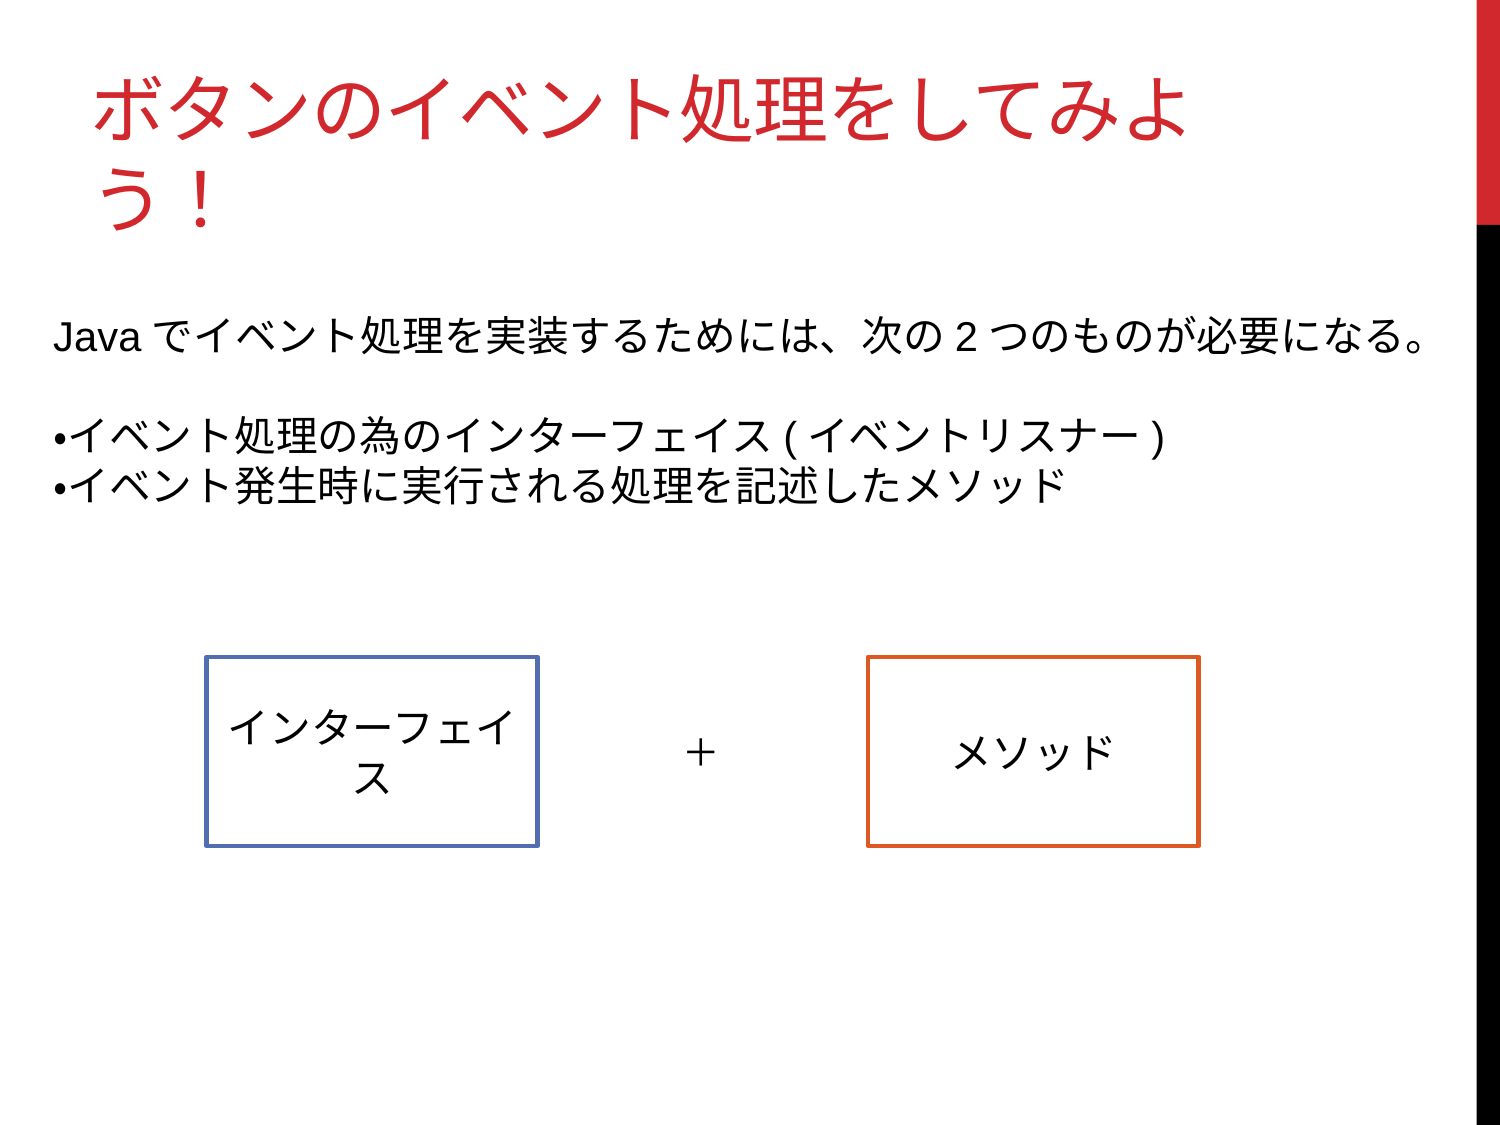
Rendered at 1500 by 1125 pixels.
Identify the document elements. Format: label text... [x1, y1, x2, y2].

text_box ＋ [667, 721, 735, 781]
text_box Javaでイベント処理を実装するためには、次の2つのものが必要になる。 ・イベント処理の為のインターフェイス(イベントリスナー) ・イベント発生時に実行される処理を記述したメソッド [38, 302, 1463, 518]
text_box メソッド [866, 655, 1201, 848]
text_box インターフェイス [204, 655, 540, 848]
title ボタンのイベント処理をしてみよう！ [75, 25, 1247, 250]
